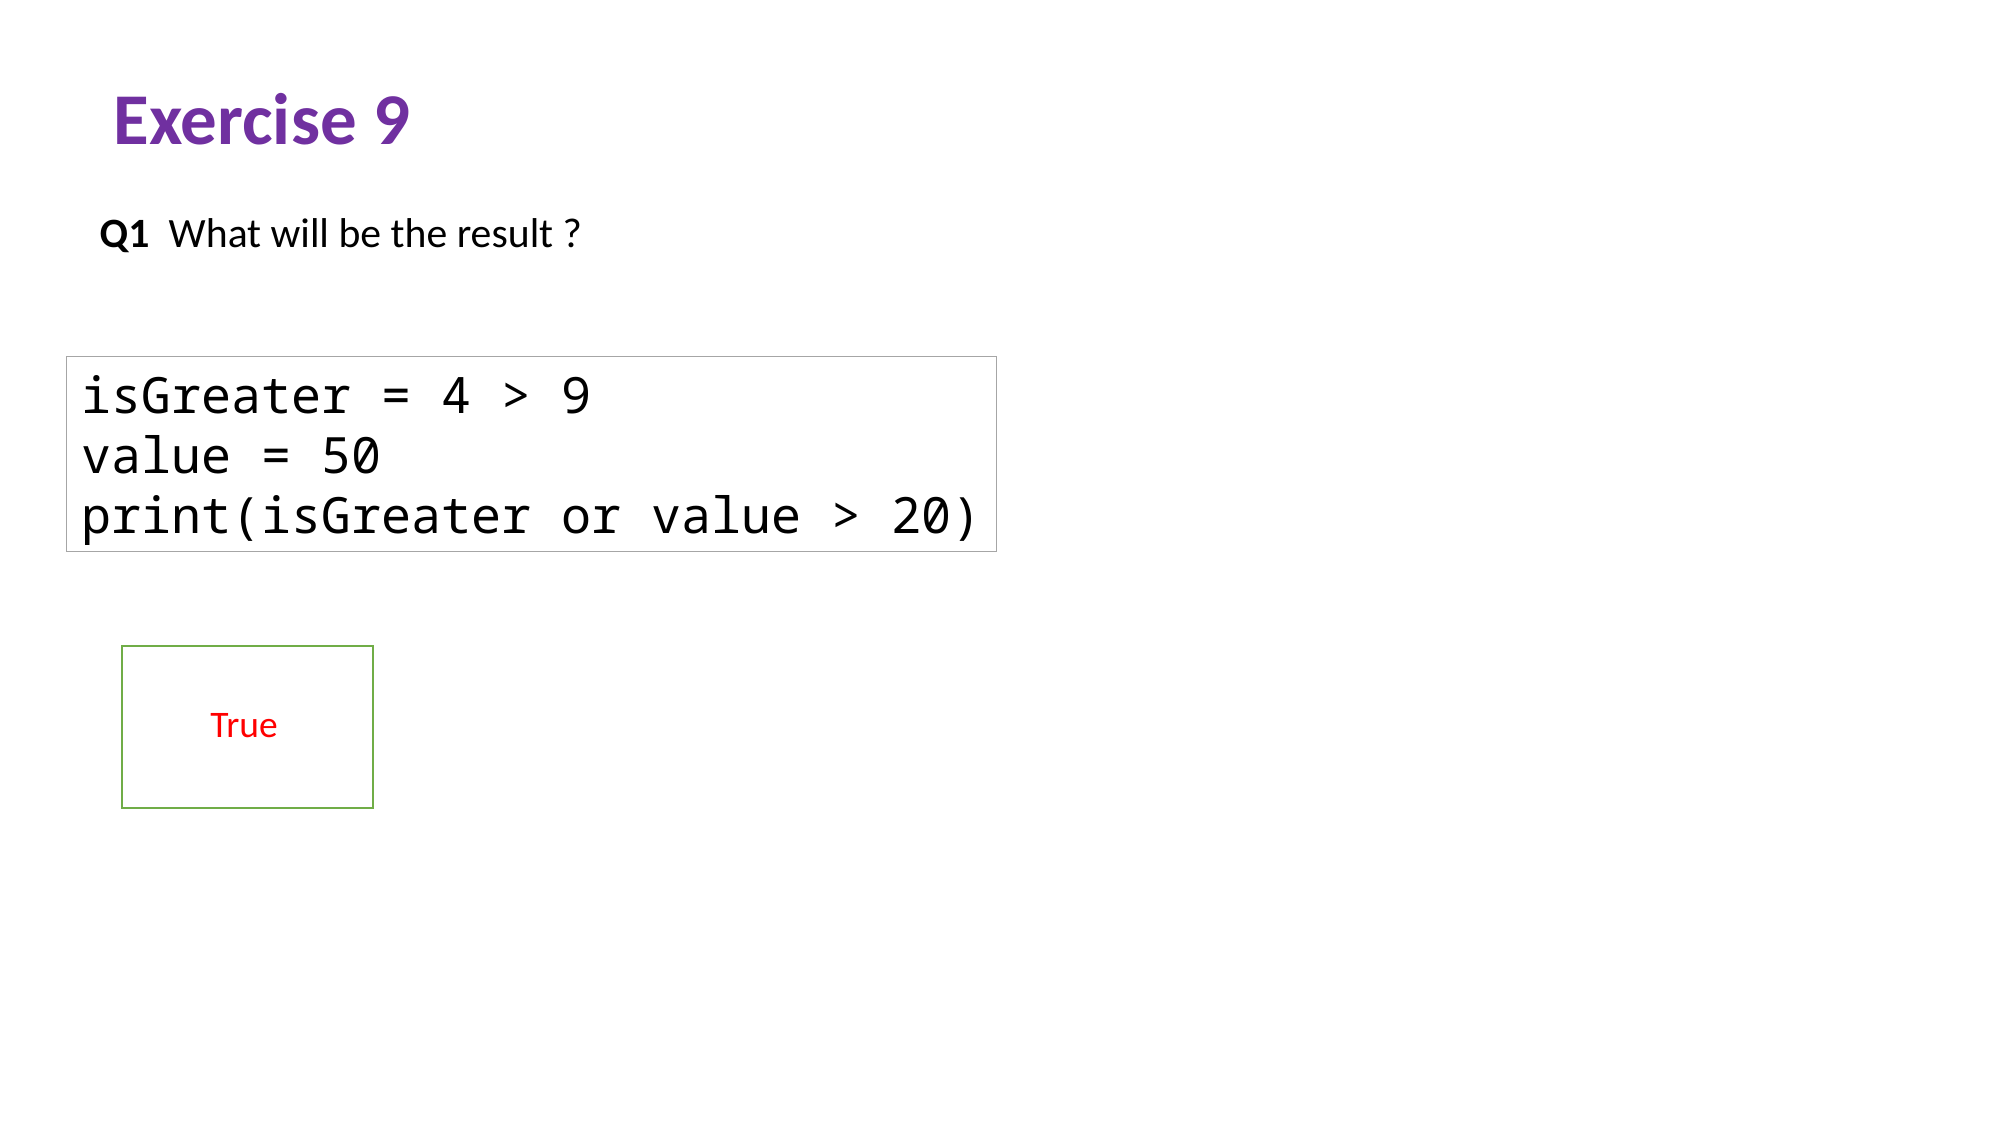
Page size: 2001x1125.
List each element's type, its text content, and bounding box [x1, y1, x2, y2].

text_box Q1 What will be the result ? [84, 198, 598, 264]
text_box [121, 645, 374, 809]
text_box Exercise 9 [98, 64, 426, 167]
text_box isGreater = 4 > 9 value = 50 print(isGreater or value > 20) [66, 356, 997, 552]
text_box True [195, 692, 329, 752]
